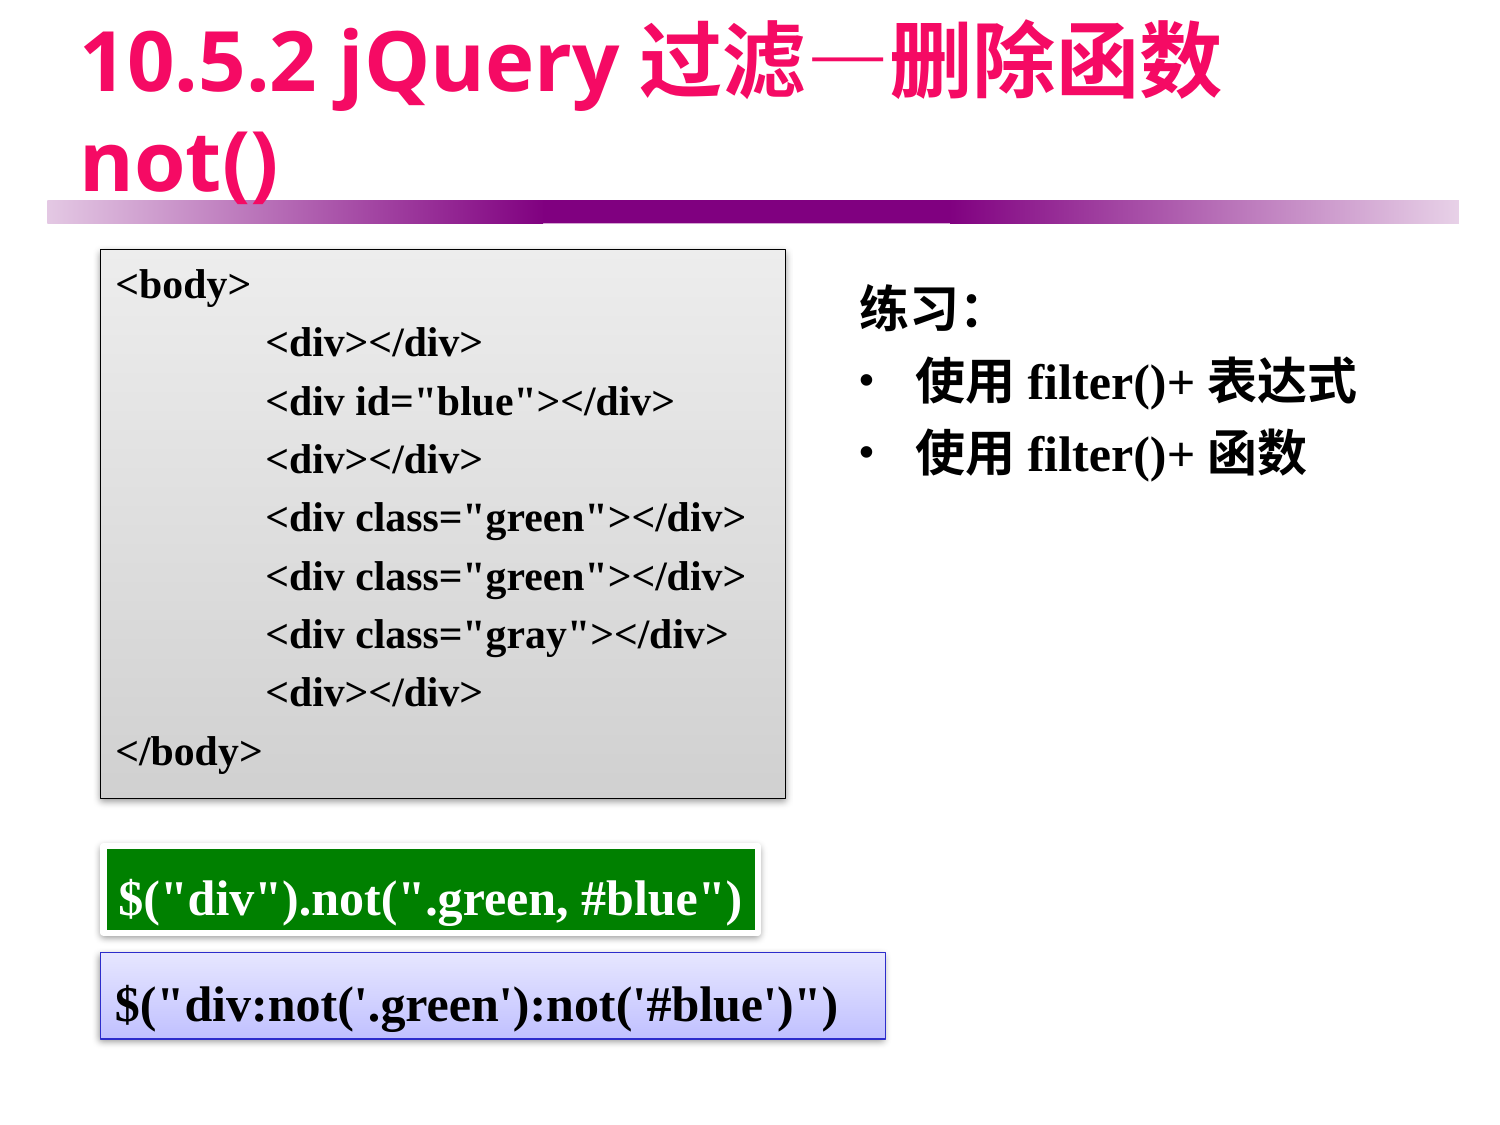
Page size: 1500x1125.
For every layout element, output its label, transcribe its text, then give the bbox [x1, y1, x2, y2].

title 10.5.2 jQuery过滤—删除函数not() [64, 24, 1424, 193]
text_box $("div").not(".green, #blue") [100, 843, 761, 936]
text_box 练习： 使用filter()+表达式 使用filter()+函数 [844, 258, 1382, 490]
list <body> <div></div> <div id="blue"></div> <div></div> <div class="green"></div> <div class="green"></div> <div class="gray"></div> <div></div> </body> [100, 249, 786, 799]
text_box $("div:not('.green'):not('#blue')") [100, 952, 886, 1040]
